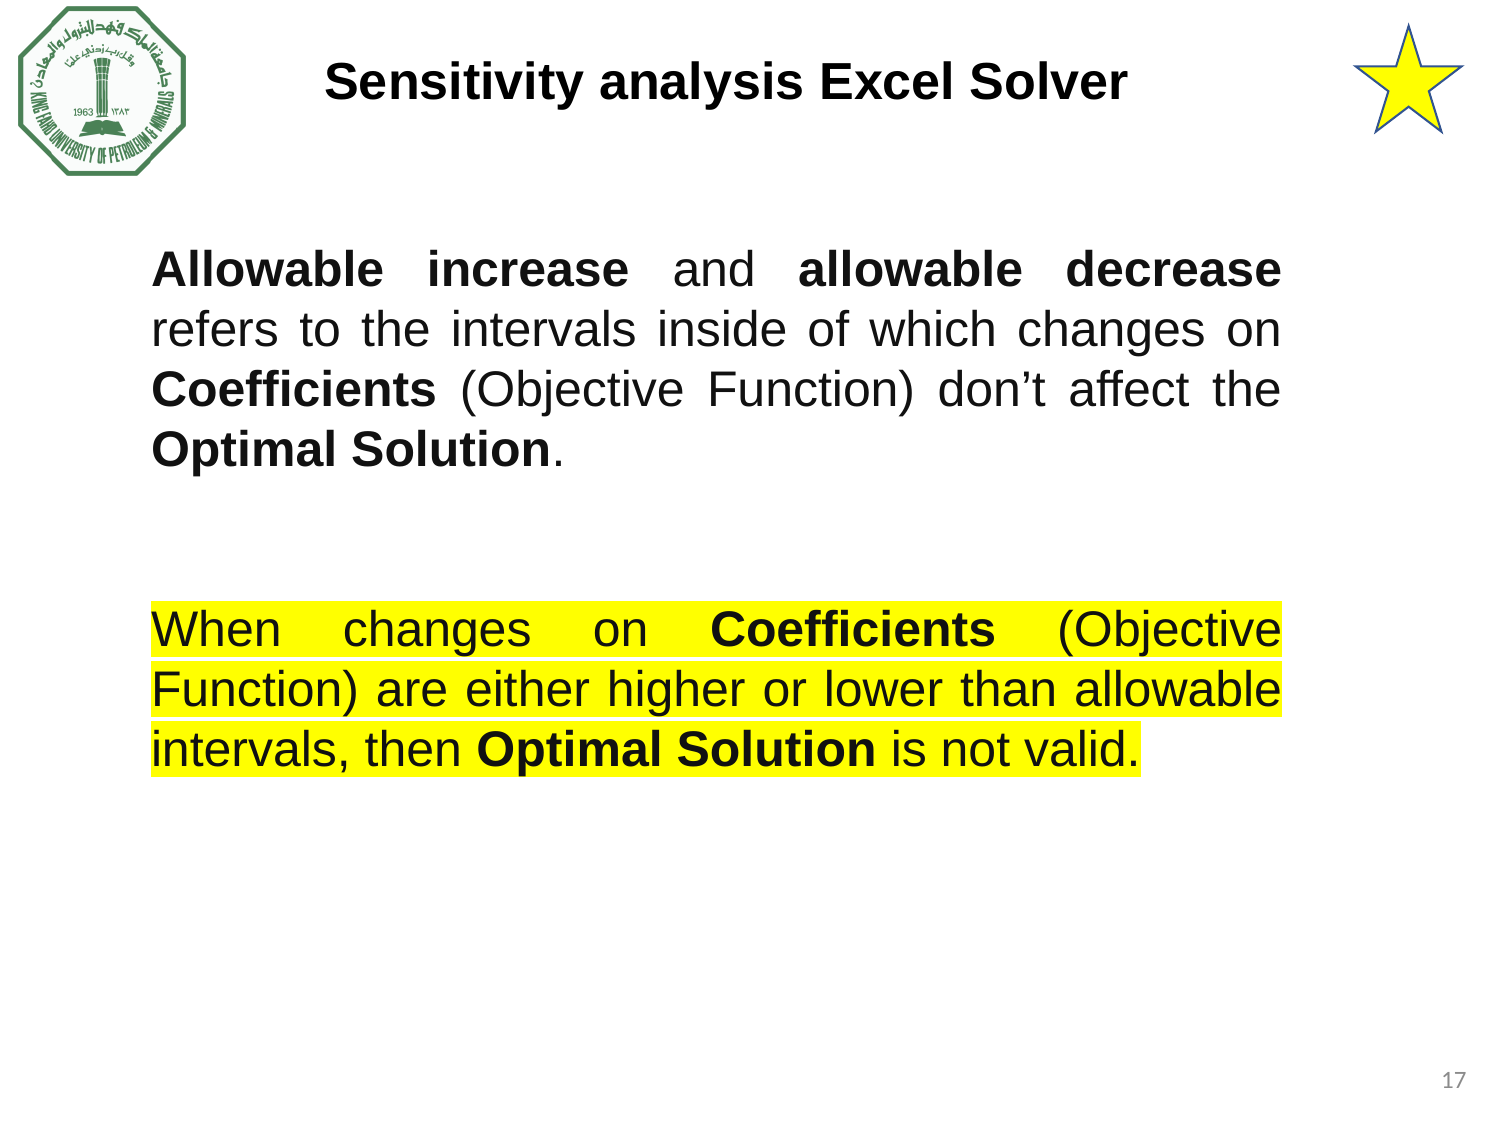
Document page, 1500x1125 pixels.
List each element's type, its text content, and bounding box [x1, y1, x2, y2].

text_box [1352, 22, 1465, 135]
picture [15, 0, 188, 182]
slide_number 17 [1144, 1049, 1482, 1109]
text_box Sensitivity analysis Excel Solver [156, 39, 1298, 117]
text_box Allowable increase and allowable decrease refers to the intervals inside of which changes on Coefficients (Objective Function) don’t affect the Optimal Solution. When changes on Coefficients (Objective Function) are either higher or lower than allowable intervals, then Optimal Solution is not valid. [136, 229, 1298, 785]
